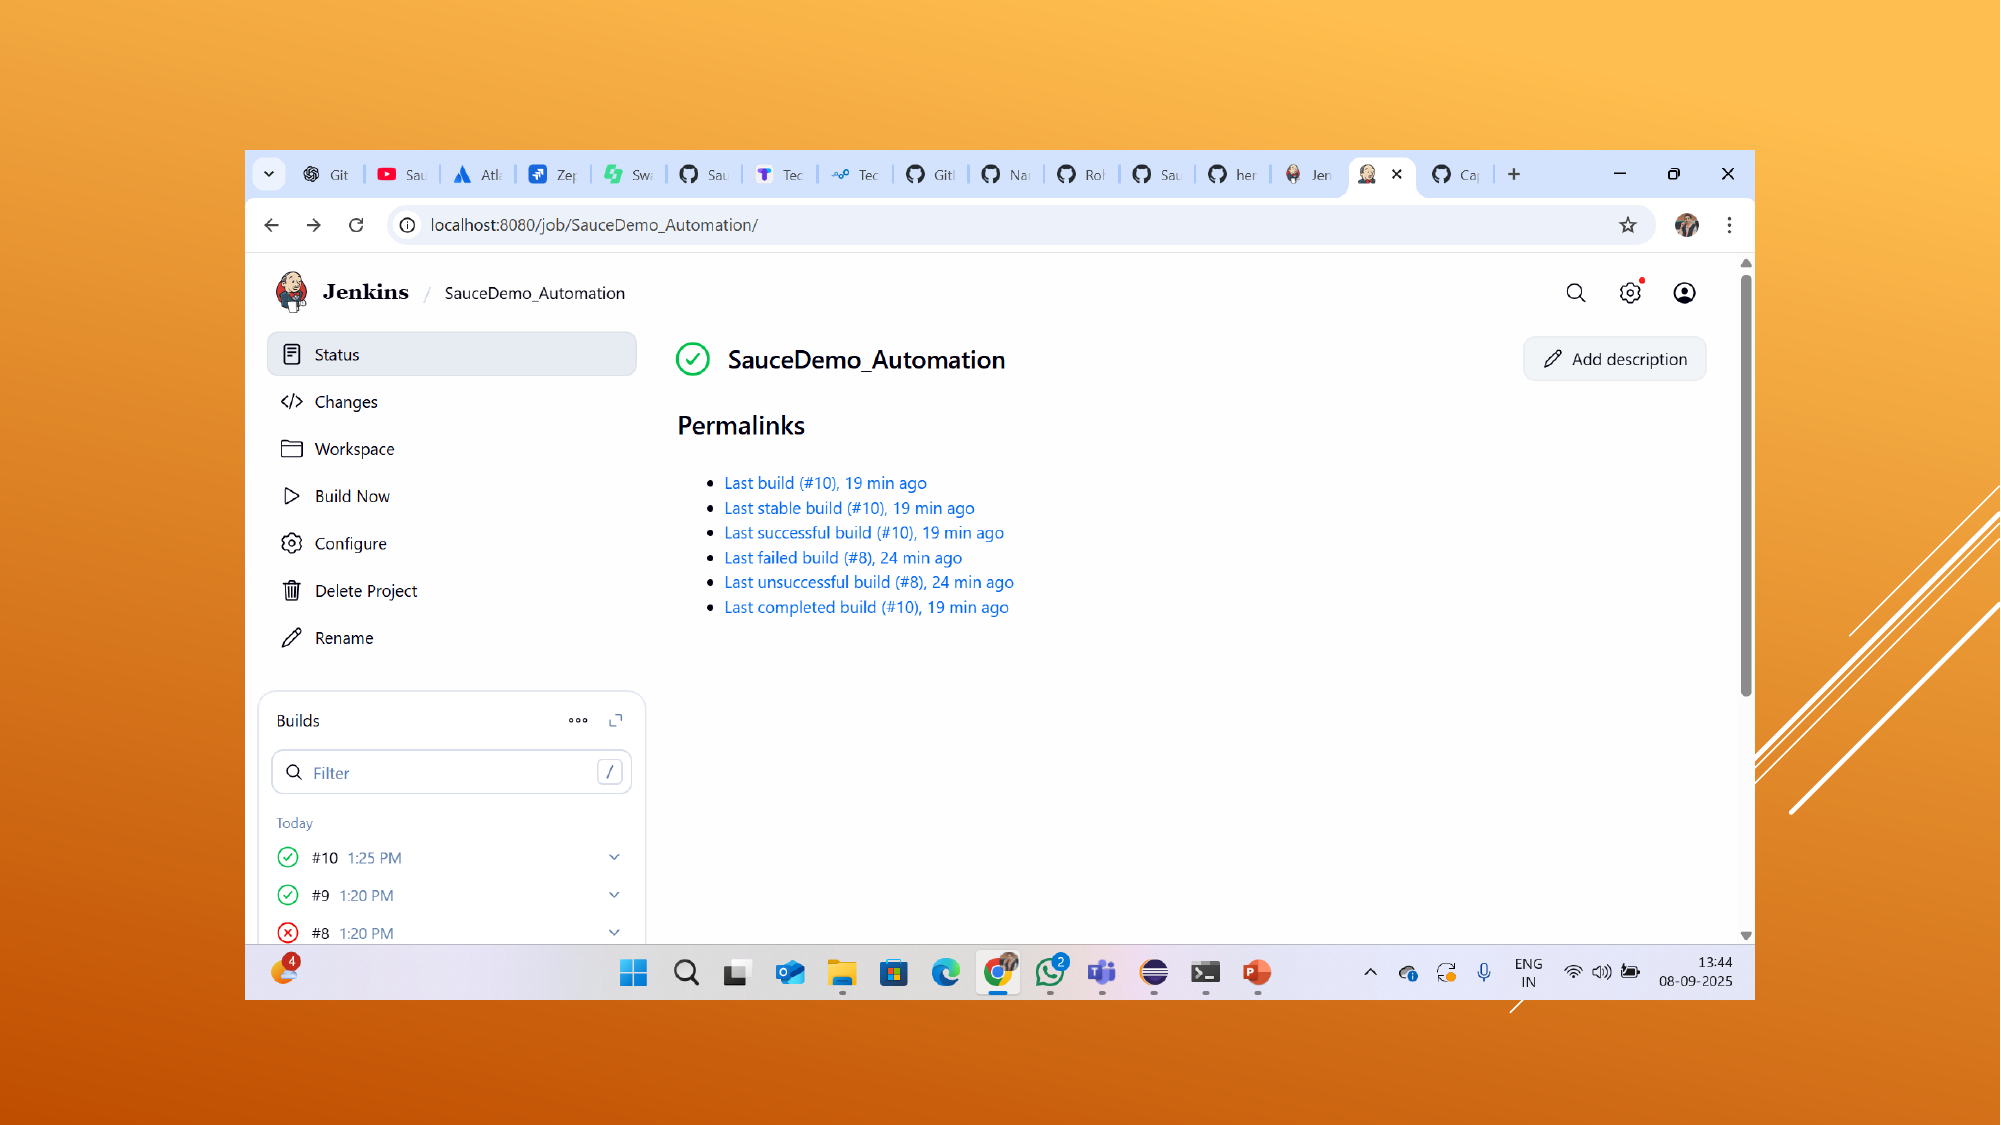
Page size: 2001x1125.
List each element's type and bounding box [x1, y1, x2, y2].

list [245, 150, 1755, 1000]
